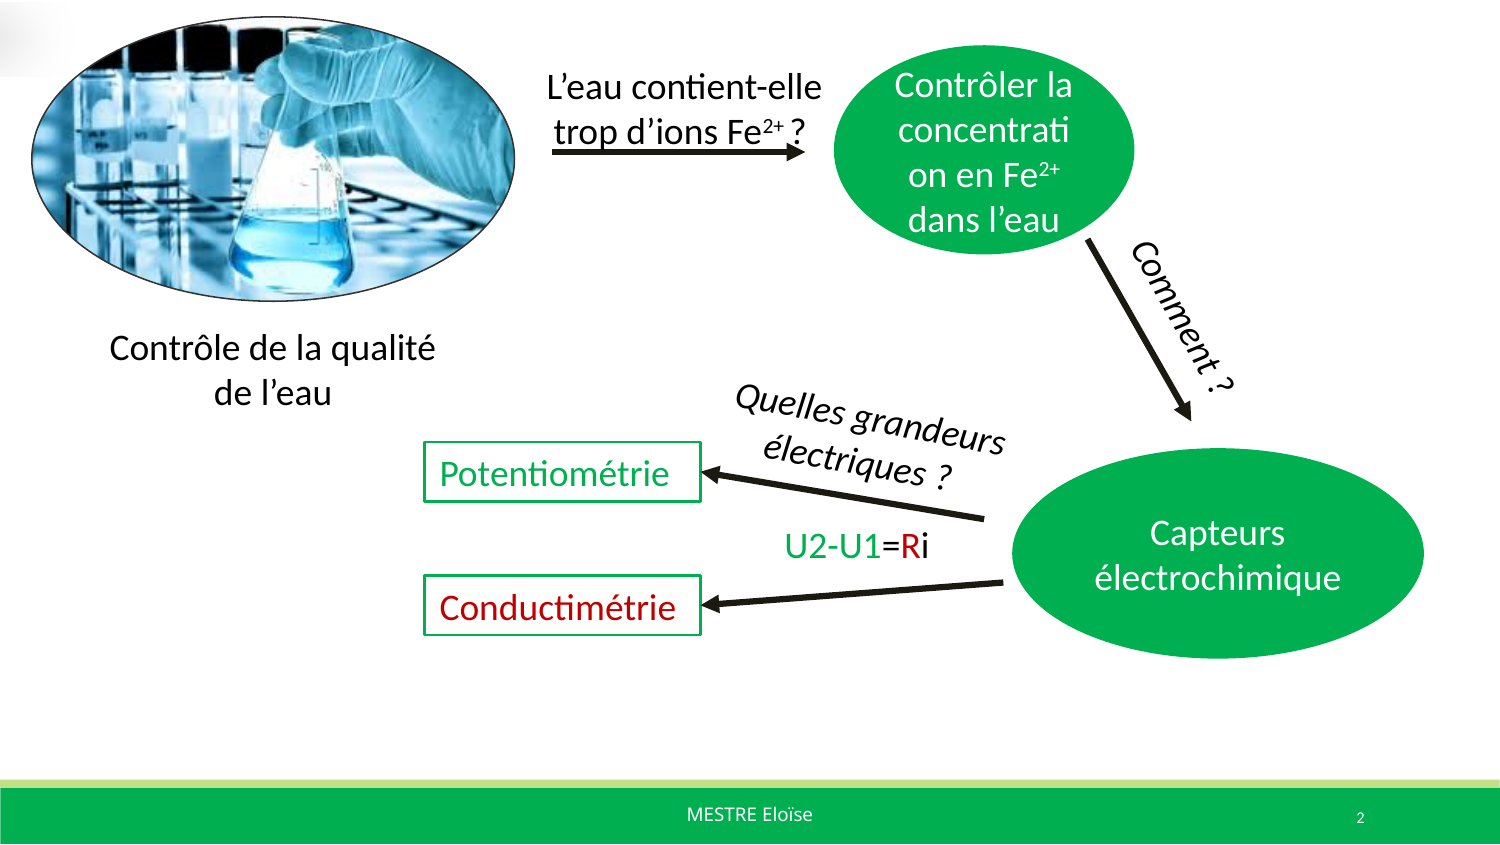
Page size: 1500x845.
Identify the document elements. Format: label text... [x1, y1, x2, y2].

picture [31, 16, 515, 302]
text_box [699, 582, 1004, 607]
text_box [424, 44, 1425, 660]
text_box Contrôle de la qualité de l’eau [78, 315, 421, 421]
slide_number 2 [1218, 795, 1380, 840]
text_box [700, 471, 985, 520]
